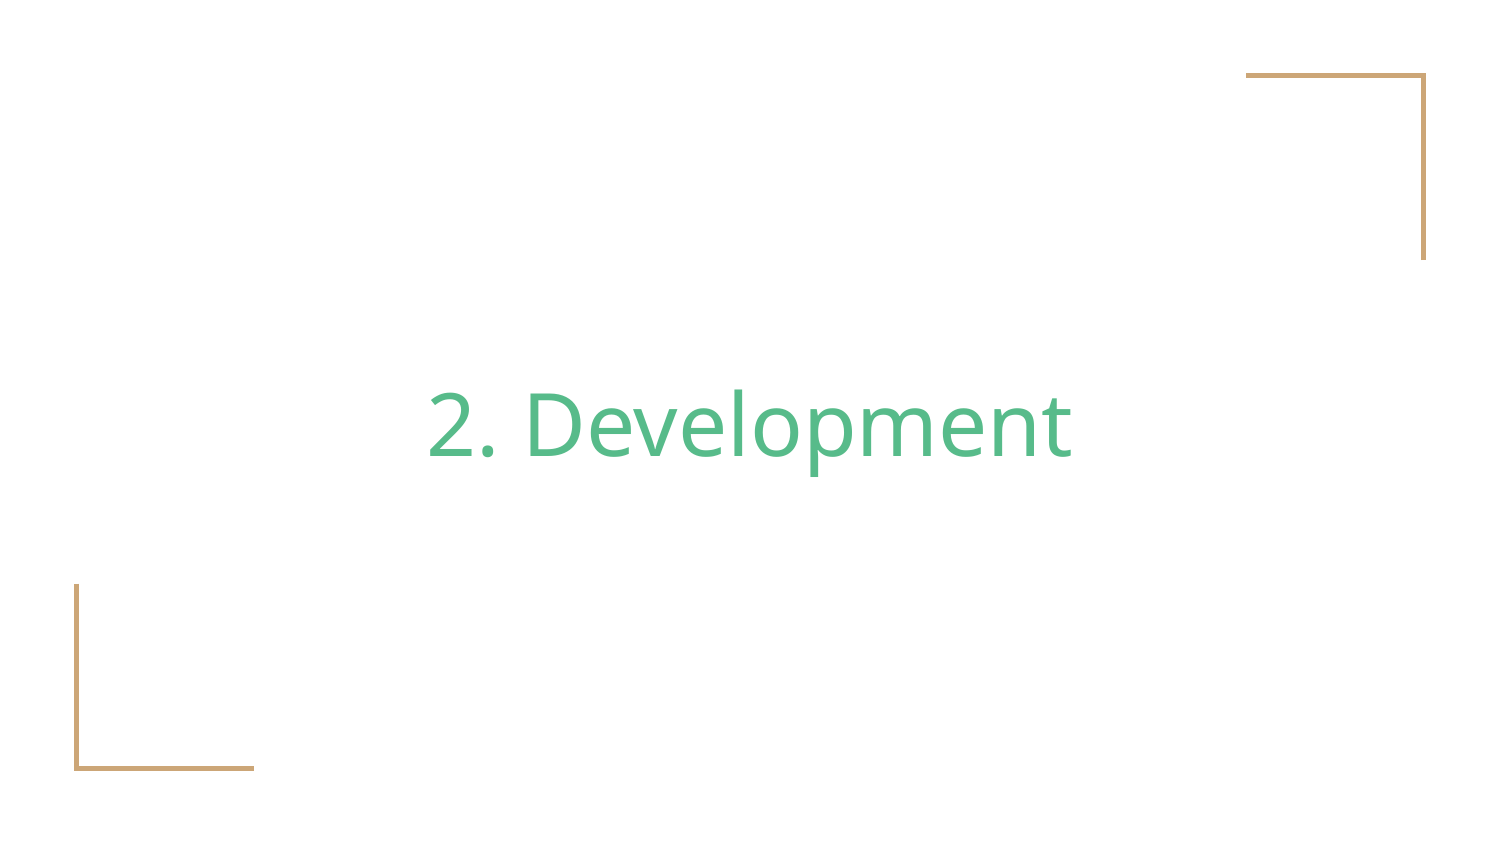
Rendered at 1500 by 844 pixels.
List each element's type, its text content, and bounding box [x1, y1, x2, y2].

title 2. Development [126, 296, 1374, 548]
